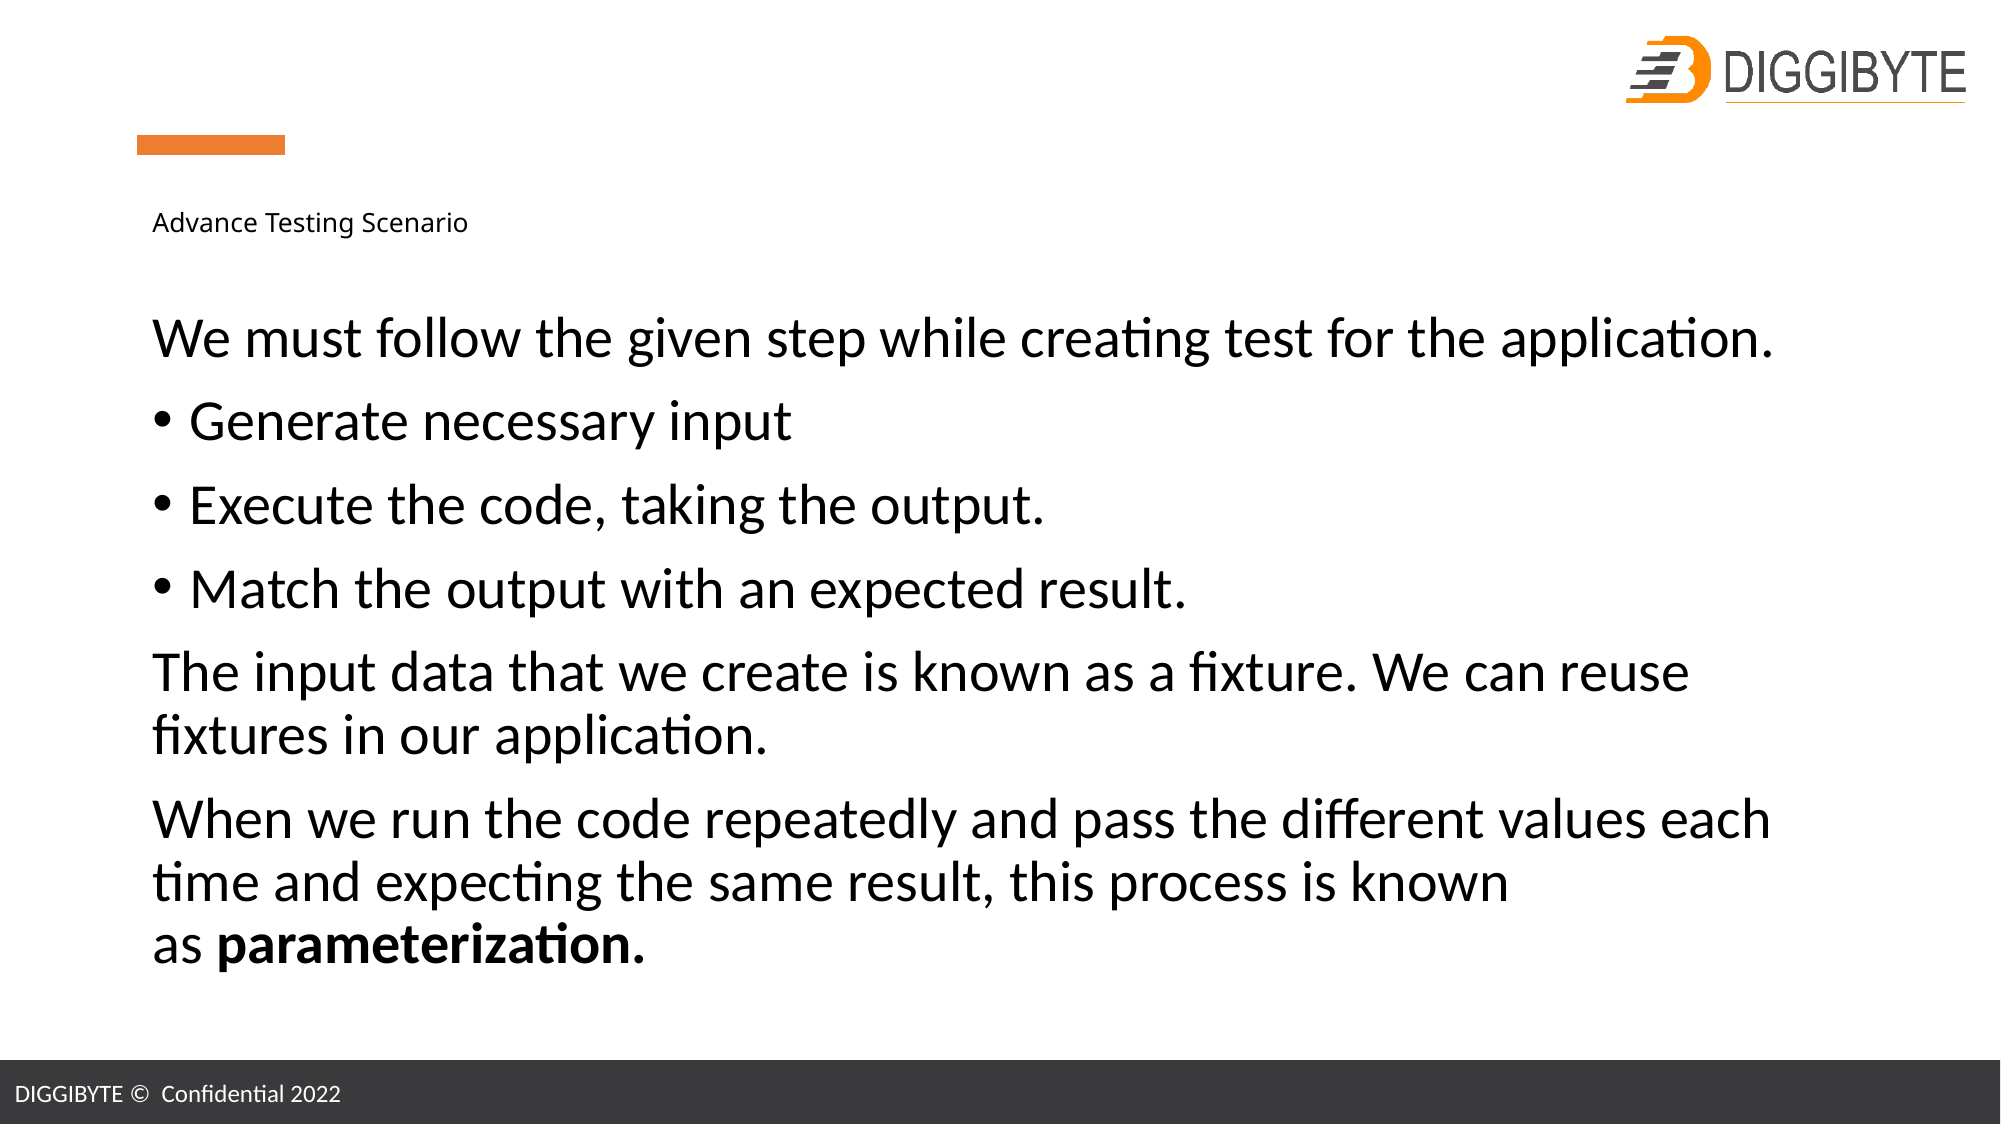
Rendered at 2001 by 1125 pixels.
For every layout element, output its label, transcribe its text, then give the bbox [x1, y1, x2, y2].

picture [1594, 0, 1986, 180]
title Advance Testing Scenario [137, 201, 1863, 278]
list We must follow the given step while creating test for the application. Generate necessary input Execute the code, taking the output. Match the output with an expected result. The input data that we create is known as a fixture. We can reuse fixtures in our application. When we run the code repeatedly and pass the different values each time and expecting the same result, this process is known as parameterization. [137, 299, 1863, 1014]
